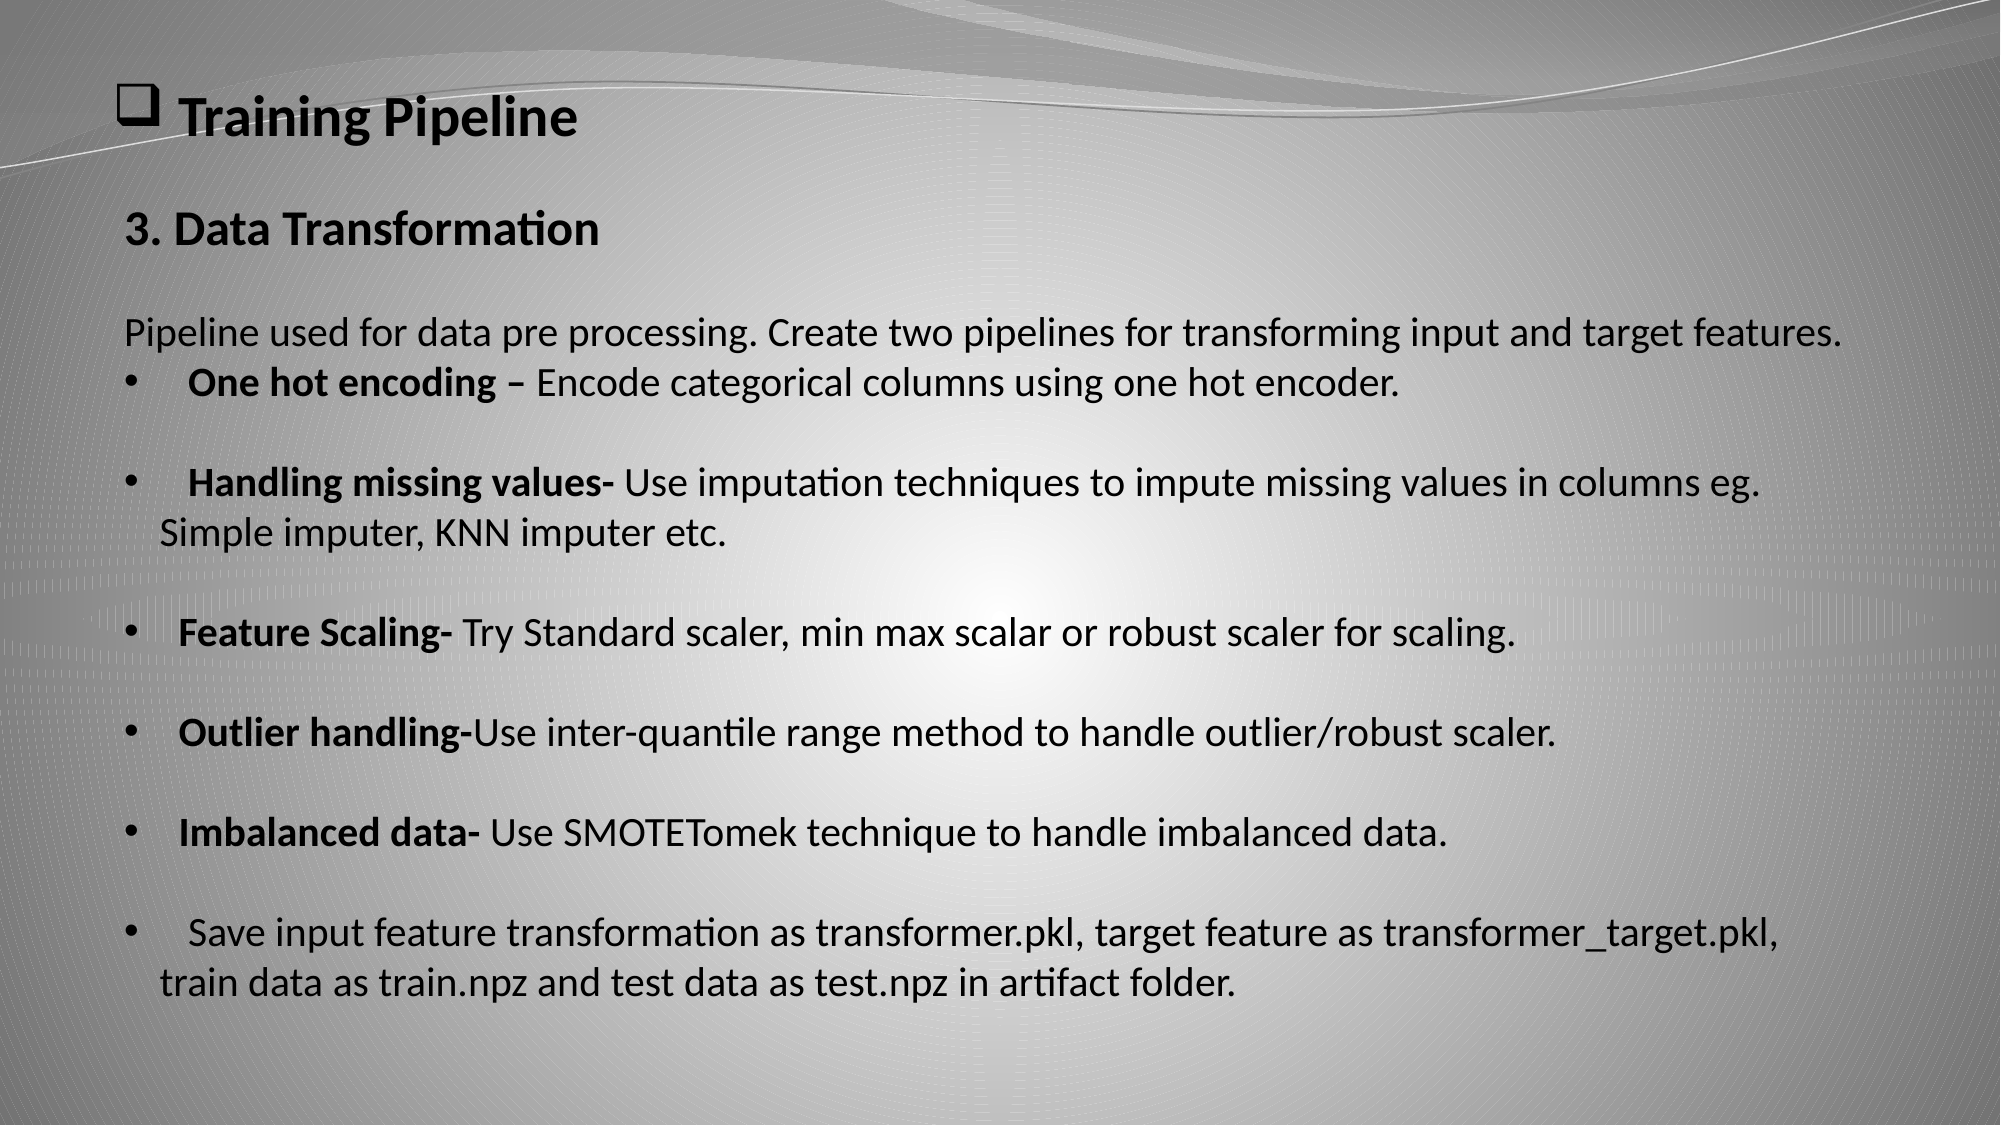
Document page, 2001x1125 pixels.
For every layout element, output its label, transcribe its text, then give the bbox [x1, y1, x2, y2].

text_box 3. Data Transformation Pipeline used for data pre processing. Create two pipelines for transforming input and target features. One hot encoding – Encode categorical columns using one hot encoder. Handling missing values- Use imputation techniques to impute missing values in columns eg. Simple imputer, KNN imputer etc. Feature Scaling- Try Standard scaler, min max scalar or robust scaler for scaling. Outlier handling-Use inter-quantile range method to handle outlier/robust scaler. Imbalanced data- Use SMOTETomek technique to handle imbalanced data. Save input feature transformation as transformer.pkl, target feature as transformer_target.pkl, train data as train.npz and test data as test.npz in artifact folder. [109, 187, 1879, 1048]
text_box Training Pipeline [97, 70, 1153, 156]
